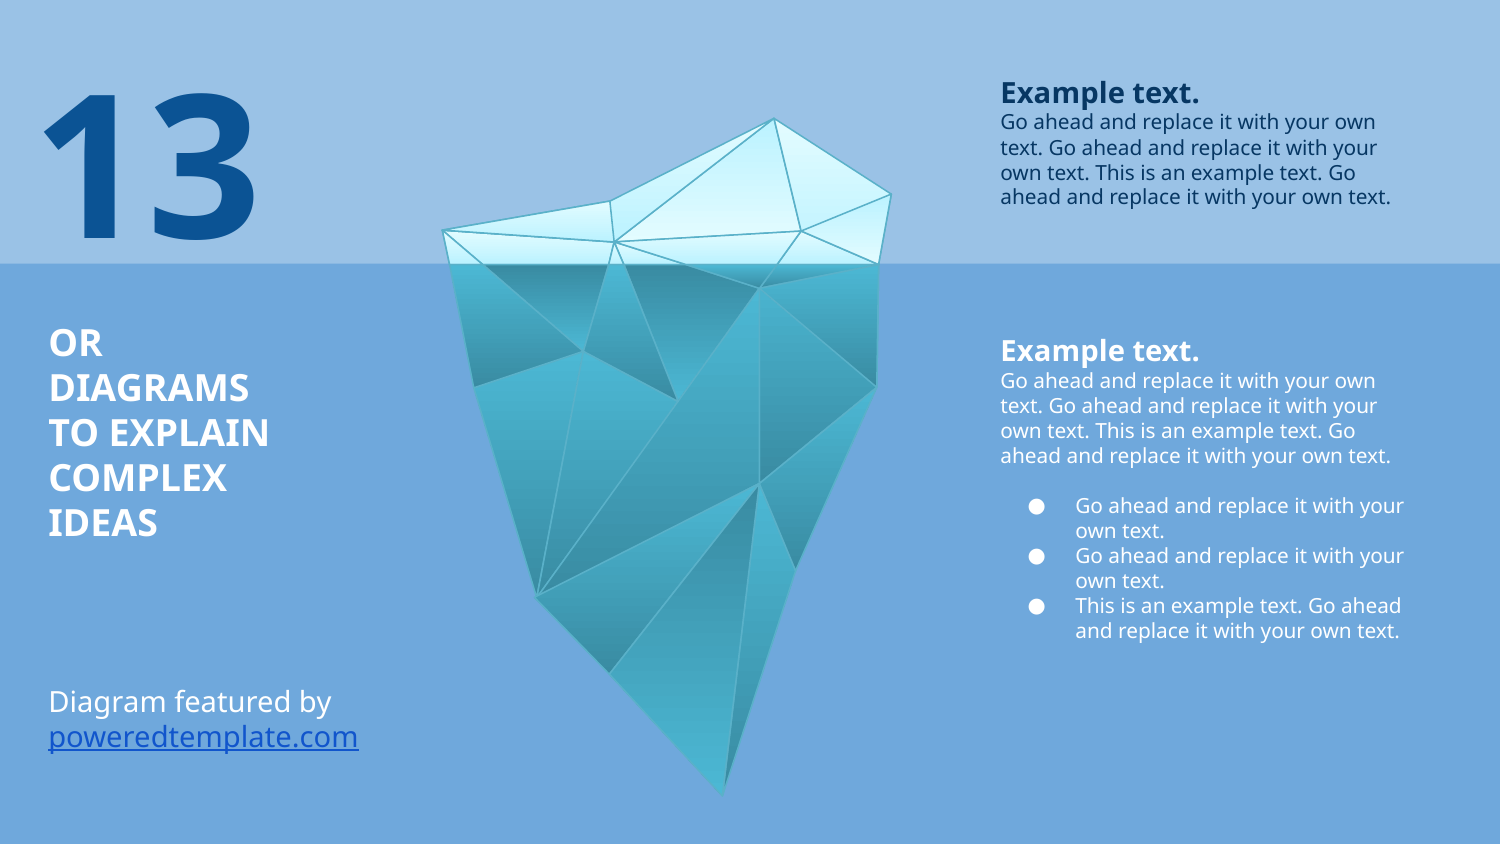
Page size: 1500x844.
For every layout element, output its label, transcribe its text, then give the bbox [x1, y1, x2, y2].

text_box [442, 118, 892, 797]
text_box Example text. Go ahead and replace it with your own text. Go ahead and replace it with your own text. This is an example text. Go ahead and replace it with your own text. Go ahead and replace it with your own text. Go ahead and replace it with your own text. This is an example text. Go ahead and replace it with your own text. [985, 324, 1423, 723]
text_box Diagram featured by poweredtemplate.com [33, 668, 414, 770]
slide_number ‹#› [17, 23, 315, 230]
text_box Example text. Go ahead and replace it with your own text. Go ahead and replace it with your own text. This is an example text. Go ahead and replace it with your own text. [985, 5, 1434, 217]
text_box [0, 0, 1500, 264]
title OR DIAGRAMS TO EXPLAIN COMPLEX IDEAS [33, 304, 315, 445]
